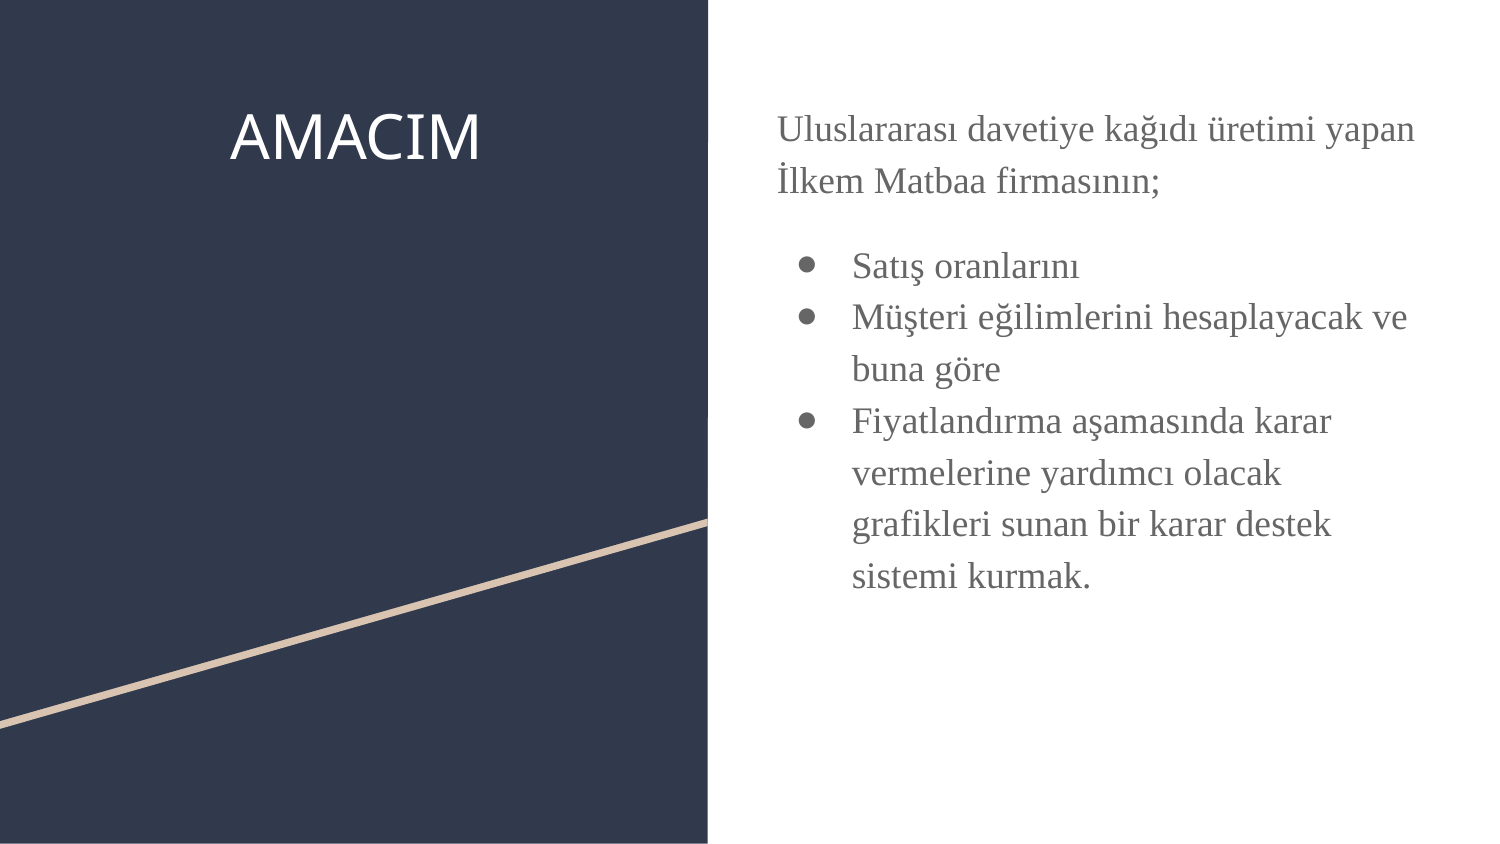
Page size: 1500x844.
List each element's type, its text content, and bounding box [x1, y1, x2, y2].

title AMACIM [52, 82, 661, 494]
list Uluslararası davetiye kağıdı üretimi yapan İlkem Matbaa firmasının; Satış oranlarını Müşteri eğilimlerini hesaplayacak ve buna göre Fiyatlandırma aşamasında karar vermelerine yardımcı olacak grafikleri sunan bir karar destek sistemi kurmak. [761, 82, 1446, 755]
